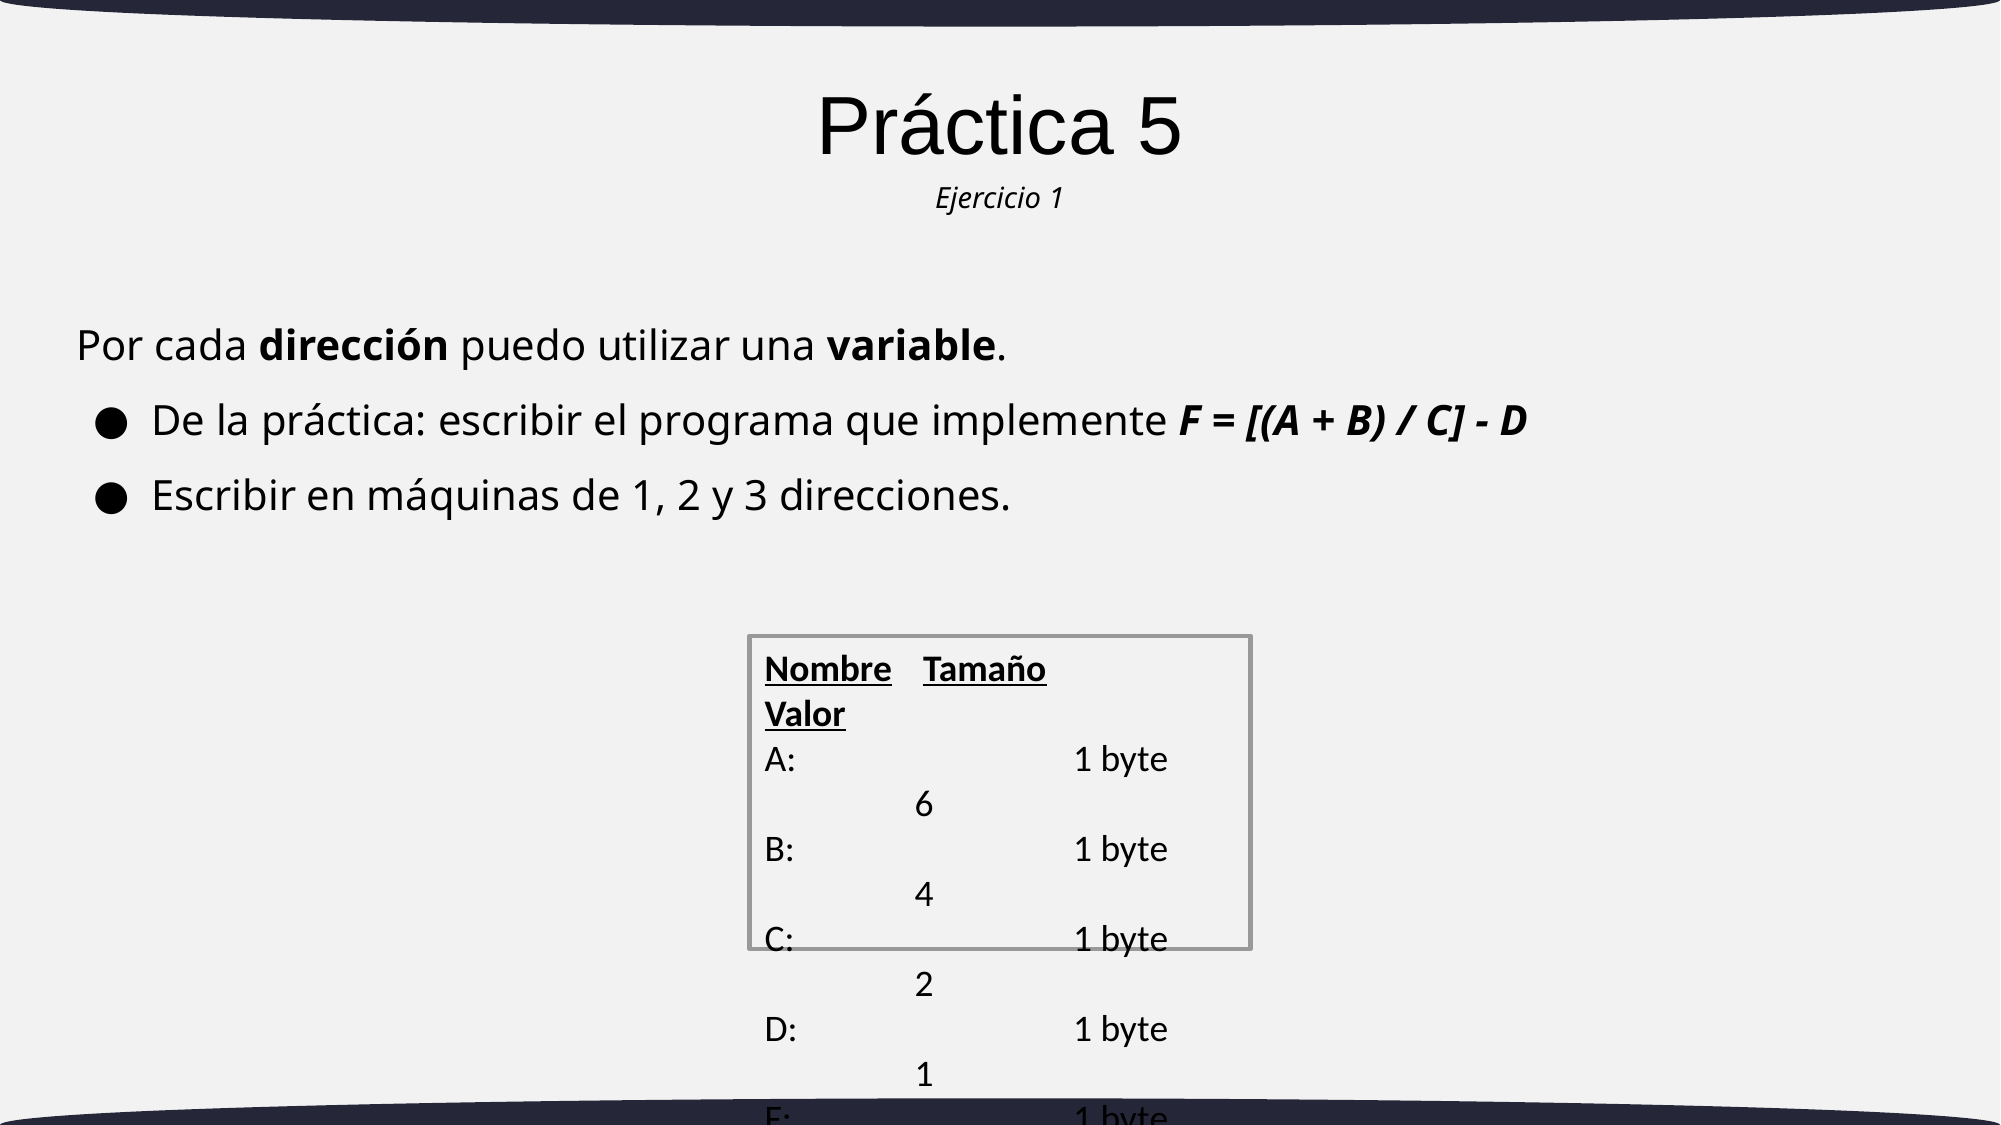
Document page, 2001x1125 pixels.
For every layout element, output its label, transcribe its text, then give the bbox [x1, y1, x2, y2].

text_box Nombre Tamaño Valor A: 1 byte 6 B: 1 byte 4 C: 1 byte 2 D: 1 byte 1 F: 1 byte ? [749, 636, 1251, 949]
text_box Ejercicio 1 [659, 172, 1341, 223]
text_box Por cada dirección puedo utilizar una variable. De la práctica: escribir el programa que implemente F = [(A + B) / C] - D Escribir en máquinas de 1, 2 y 3 direcciones. [61, 278, 1853, 545]
title Práctica 5 [525, 57, 1475, 199]
